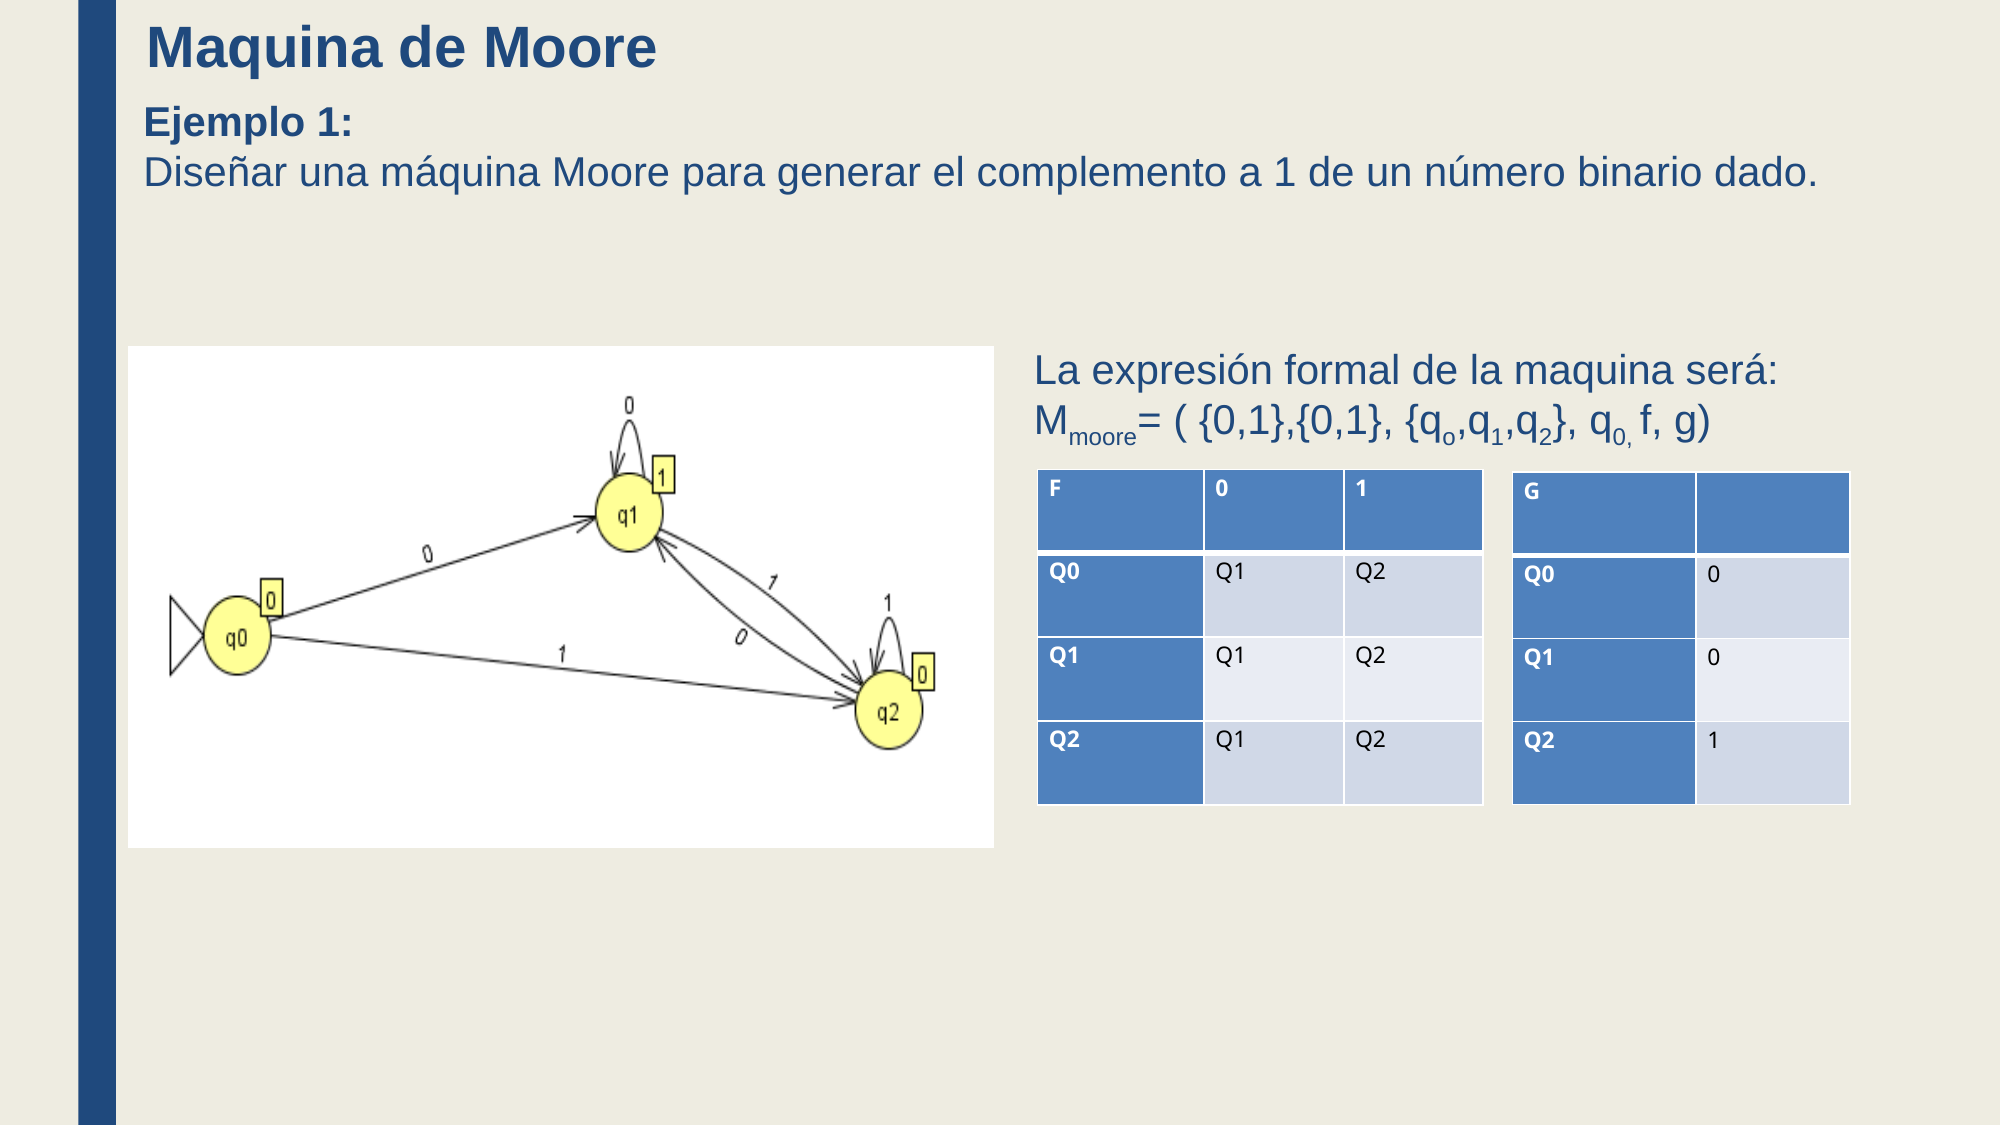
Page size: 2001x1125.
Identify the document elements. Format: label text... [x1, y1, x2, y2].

table_header [1697, 473, 1849, 553]
text_box Maquina de Moore [131, 1, 674, 87]
table_header 0 [1205, 470, 1343, 550]
table_cell Q1 [1205, 556, 1343, 636]
table_cell 0 [1697, 558, 1849, 638]
table_cell 0 [1697, 639, 1849, 721]
table_cell Q2 [1038, 722, 1203, 804]
table_cell Q2 [1345, 722, 1482, 804]
table_cell Q1 [1038, 638, 1203, 720]
table_header G [1513, 473, 1695, 553]
table_cell Q2 [1345, 556, 1482, 636]
table_cell Q0 [1513, 558, 1695, 638]
table_cell Q0 [1038, 556, 1203, 636]
table_cell Q1 [1513, 639, 1695, 721]
table_cell 1 [1697, 722, 1849, 804]
table_header F [1038, 470, 1203, 550]
text_box Ejemplo 1: Diseñar una máquina Moore para generar el complemento a 1 de un número binario dado. [128, 87, 2000, 202]
table_cell Q2 [1513, 722, 1695, 804]
text_box La expresión formal de la maquina será: Mmoore= ( {0,1},{0,1}, {qo,q1,q2}, q0, f, g) [1019, 335, 2000, 458]
table_cell Q2 [1345, 638, 1482, 720]
picture [128, 346, 994, 848]
table_header 1 [1345, 470, 1482, 550]
table_cell Q1 [1205, 722, 1343, 804]
table_cell Q1 [1205, 638, 1343, 720]
